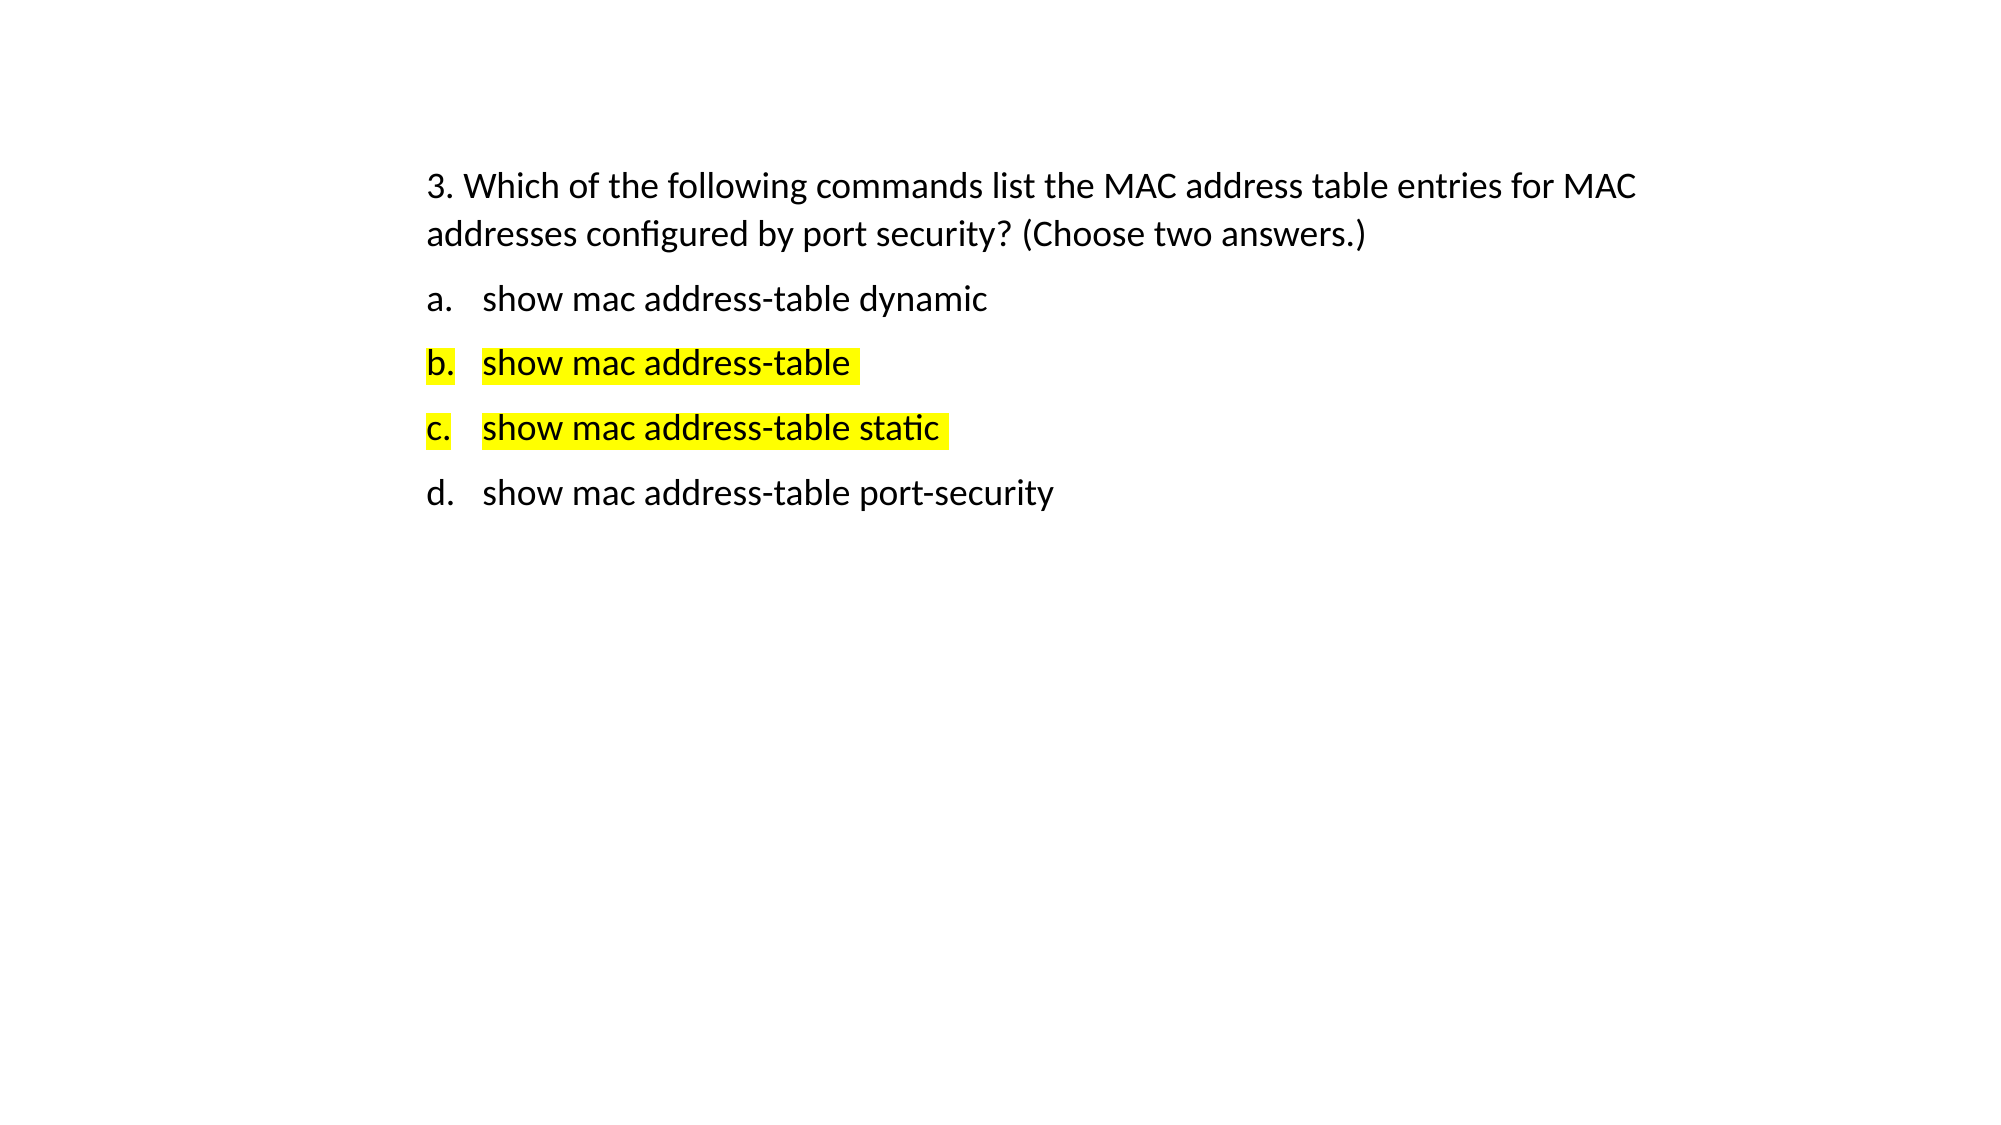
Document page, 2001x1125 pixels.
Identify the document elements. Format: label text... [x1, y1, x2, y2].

text_box 3. Which of the following commands list the MAC address table entries for MAC addresses configured by port security? (Choose two answers.) show mac address-table dynamic show mac address-table show mac address-table static show mac address-table port-security [411, 150, 1751, 521]
